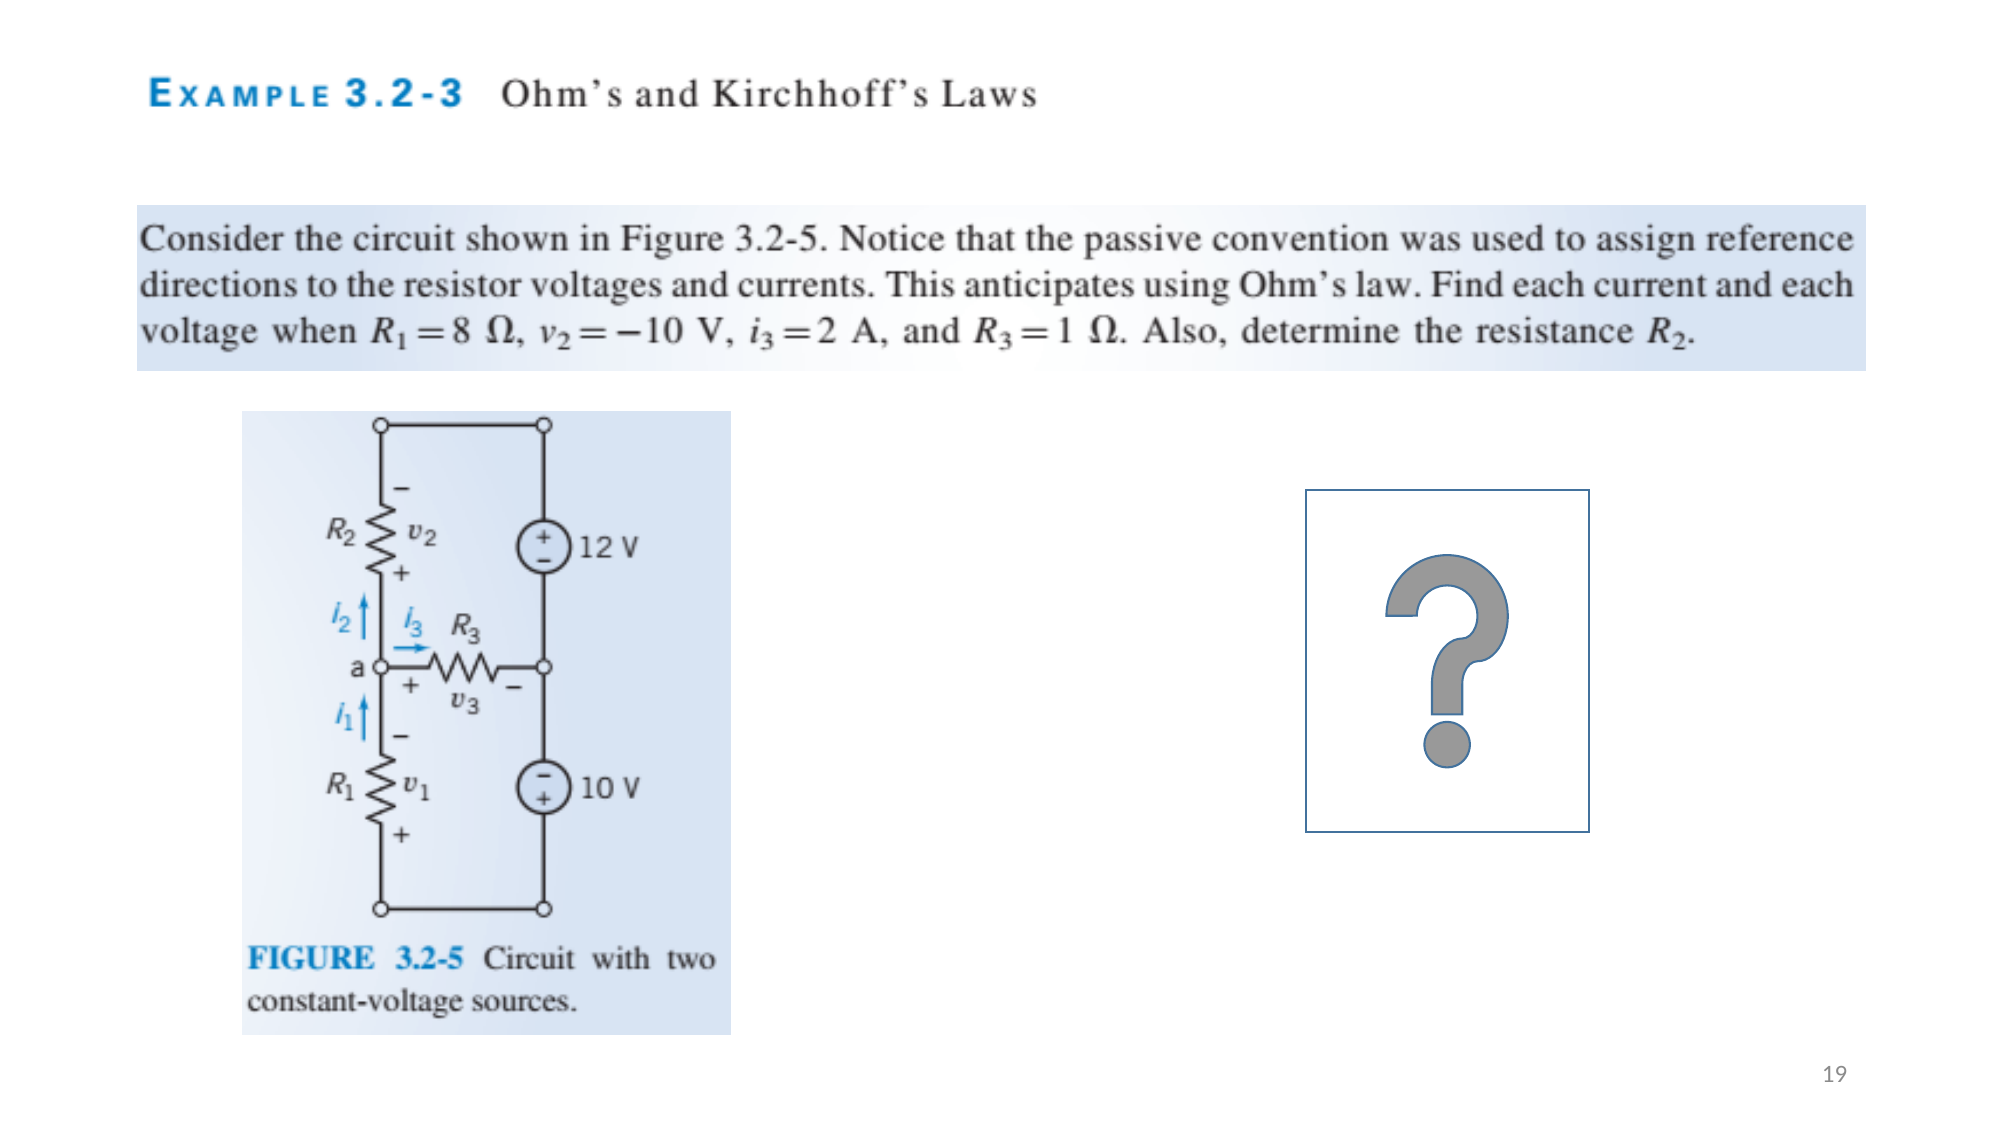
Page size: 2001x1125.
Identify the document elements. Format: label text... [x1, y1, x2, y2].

picture [137, 205, 1866, 371]
picture [137, 59, 1053, 131]
text_box [1305, 489, 1590, 833]
picture [242, 411, 731, 1035]
slide_number 19 [1412, 1042, 1863, 1103]
